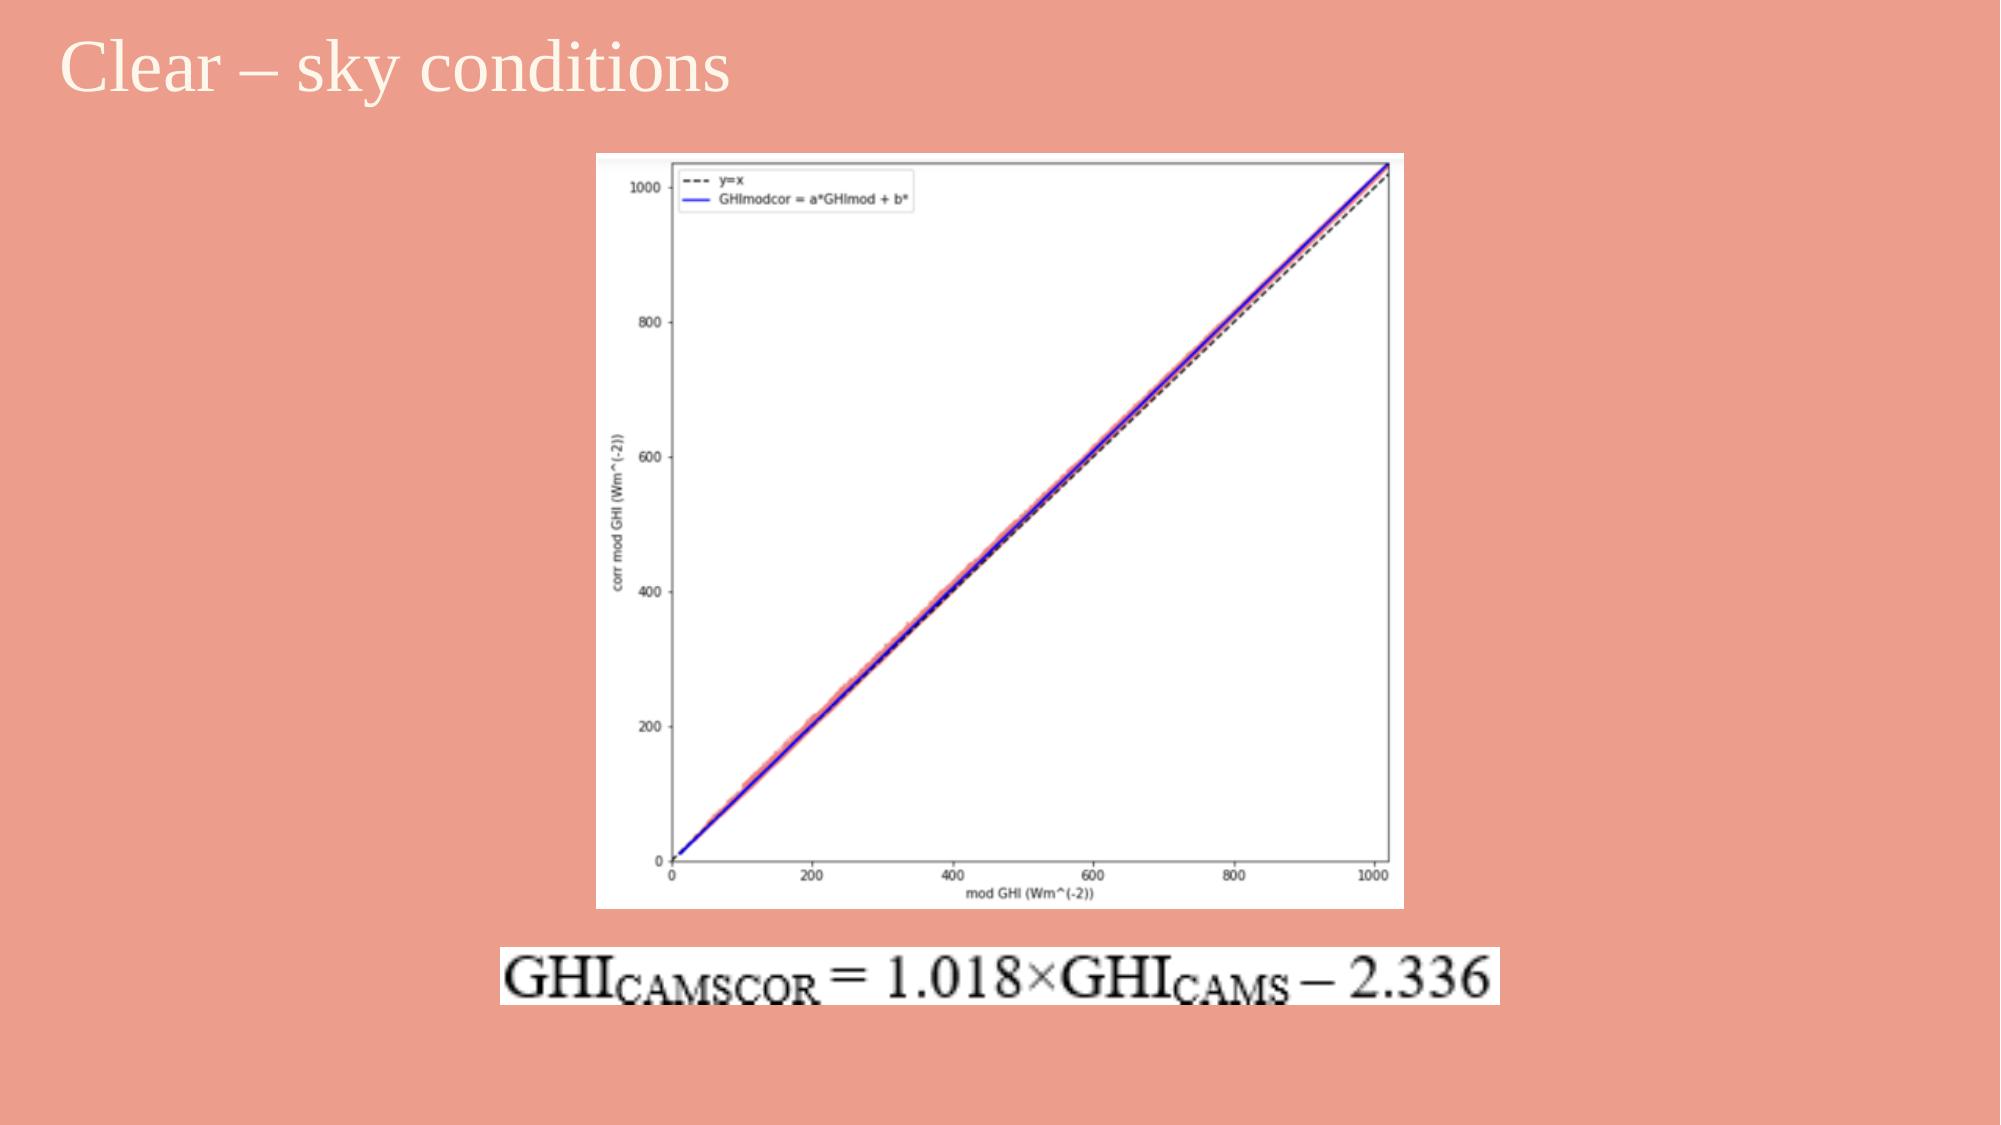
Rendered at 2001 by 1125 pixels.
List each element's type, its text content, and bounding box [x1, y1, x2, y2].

text_box Clear – sky conditions [44, 8, 809, 114]
picture [500, 947, 1500, 1005]
picture [596, 153, 1404, 909]
